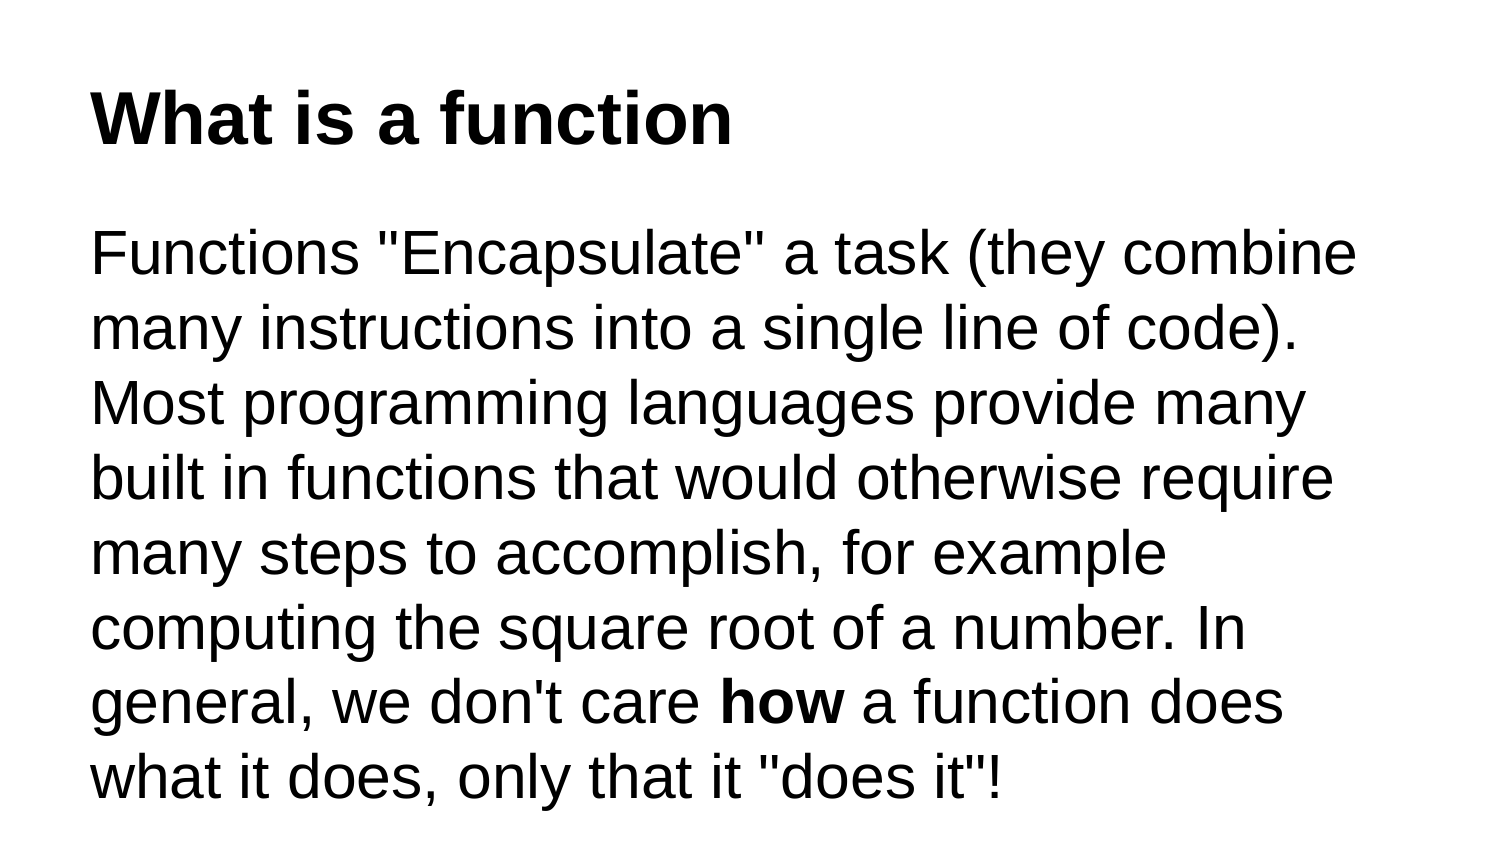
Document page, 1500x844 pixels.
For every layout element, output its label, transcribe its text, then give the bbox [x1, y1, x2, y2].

list Functions "Encapsulate" a task (they combine many instructions into a single line of code). Most programming languages provide many built in functions that would otherwise require many steps to accomplish, for example computing the square root of a number. In general, we don't care how a function does what it does, only that it "does it"! [75, 196, 1425, 808]
title What is a function [75, 33, 1425, 175]
